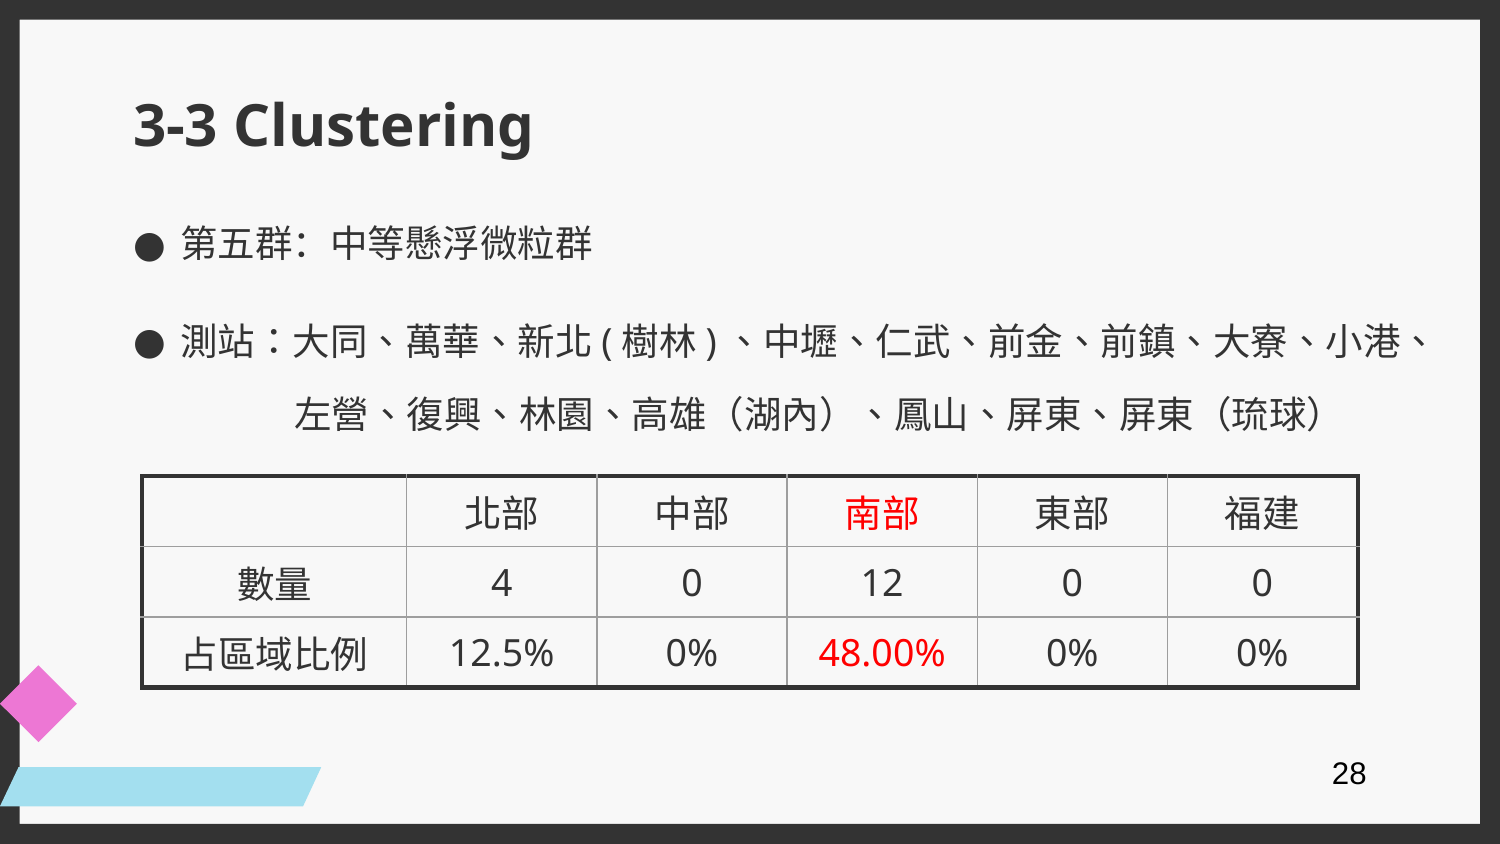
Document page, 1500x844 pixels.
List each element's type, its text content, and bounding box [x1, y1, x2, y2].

table_header [144, 478, 406, 546]
table_cell 占區域比例 [144, 618, 406, 685]
table_header 南部 [788, 478, 977, 546]
table_cell 0 [1168, 547, 1356, 616]
table_header 中部 [598, 478, 786, 546]
table_header 東部 [978, 478, 1167, 546]
text_box 第五群：中等懸浮微粒群 測站：大同、萬華、新北(樹林)、中壢、仁武、前金、前鎮、大寮、小港、 左營、復興、林園、高雄（湖內）、鳳山、屏東、屏東（琉球） [118, 177, 1469, 733]
table_cell 12 [788, 547, 977, 616]
table_cell 12.5% [407, 618, 596, 685]
table_cell 0 [978, 547, 1167, 616]
title 3-3 Clustering [118, 72, 1382, 174]
table_header 北部 [407, 478, 596, 546]
table_cell 48.00% [788, 618, 977, 685]
table_cell 0% [978, 618, 1167, 685]
table_cell 數量 [144, 547, 406, 616]
table_cell 0% [1168, 618, 1356, 685]
table_cell 0 [598, 547, 786, 616]
table_header 福建 [1168, 478, 1356, 546]
table_cell 4 [407, 547, 596, 616]
table_cell 0% [598, 618, 786, 685]
